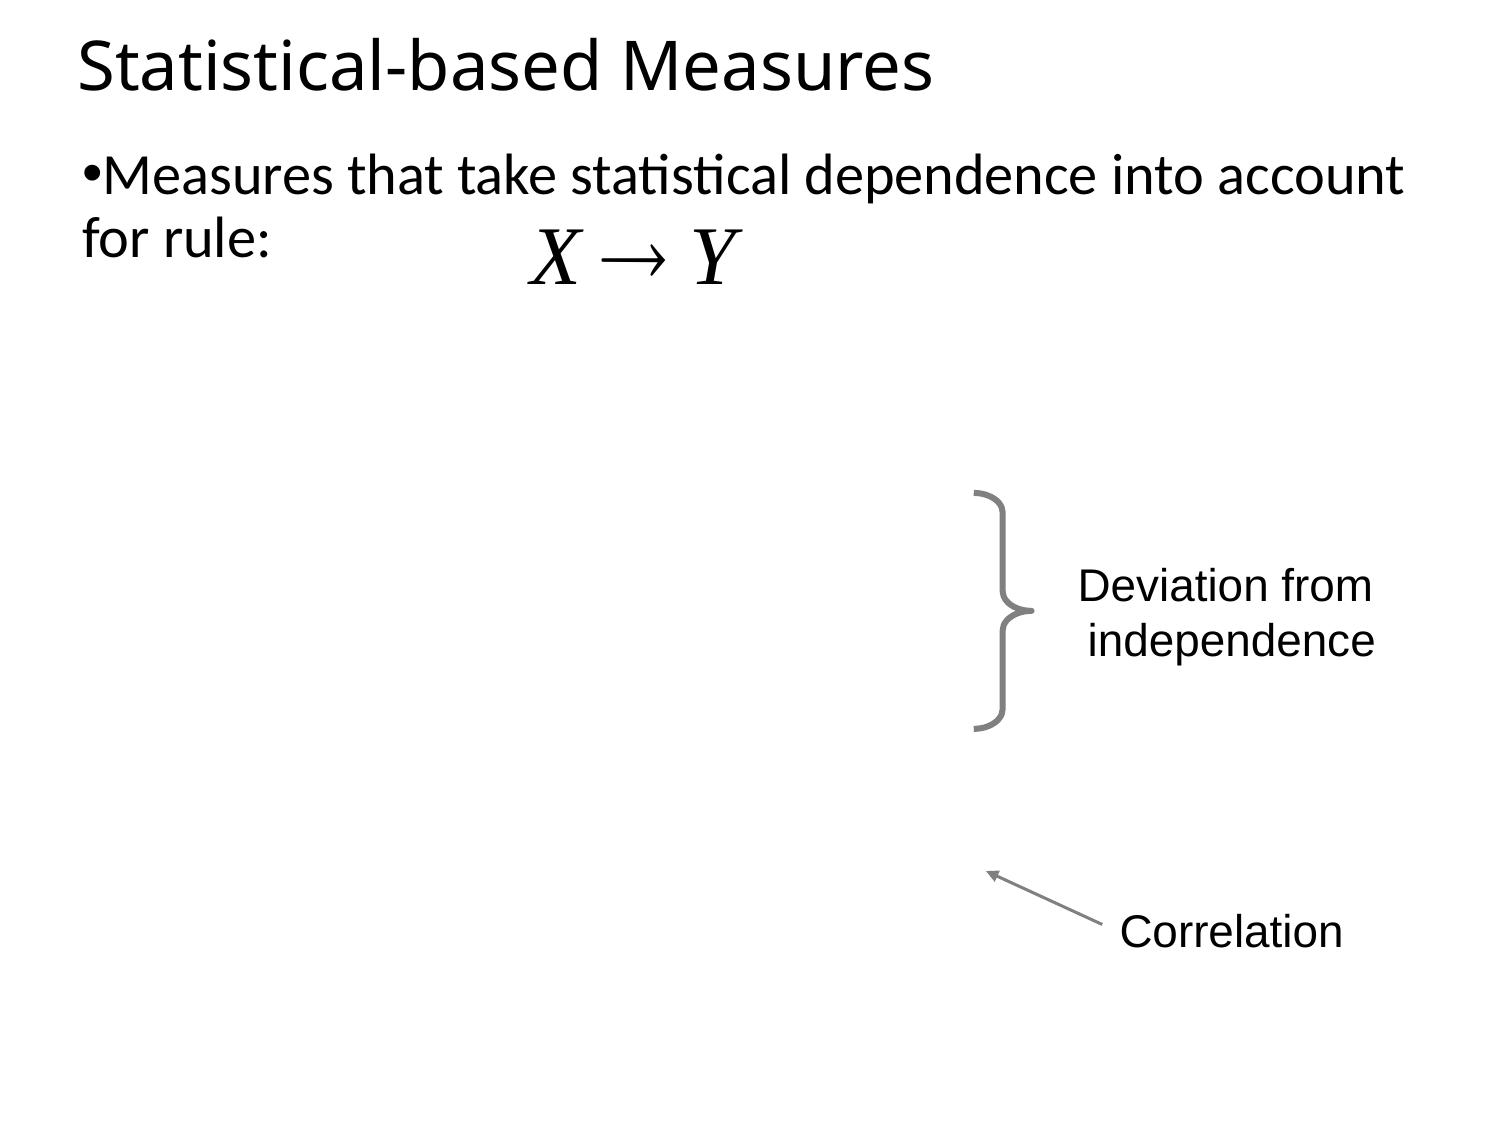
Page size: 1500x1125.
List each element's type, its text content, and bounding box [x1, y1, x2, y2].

text_box X  Y [515, 193, 797, 318]
list Measures that take statistical dependence into account for rule: [67, 136, 1432, 987]
text_box Deviation from independence [1062, 548, 1401, 674]
text_box [973, 492, 1032, 729]
text_box [986, 870, 1103, 925]
text_box Correlation [1104, 893, 1359, 964]
title Statistical-based Measures [62, 22, 1421, 113]
